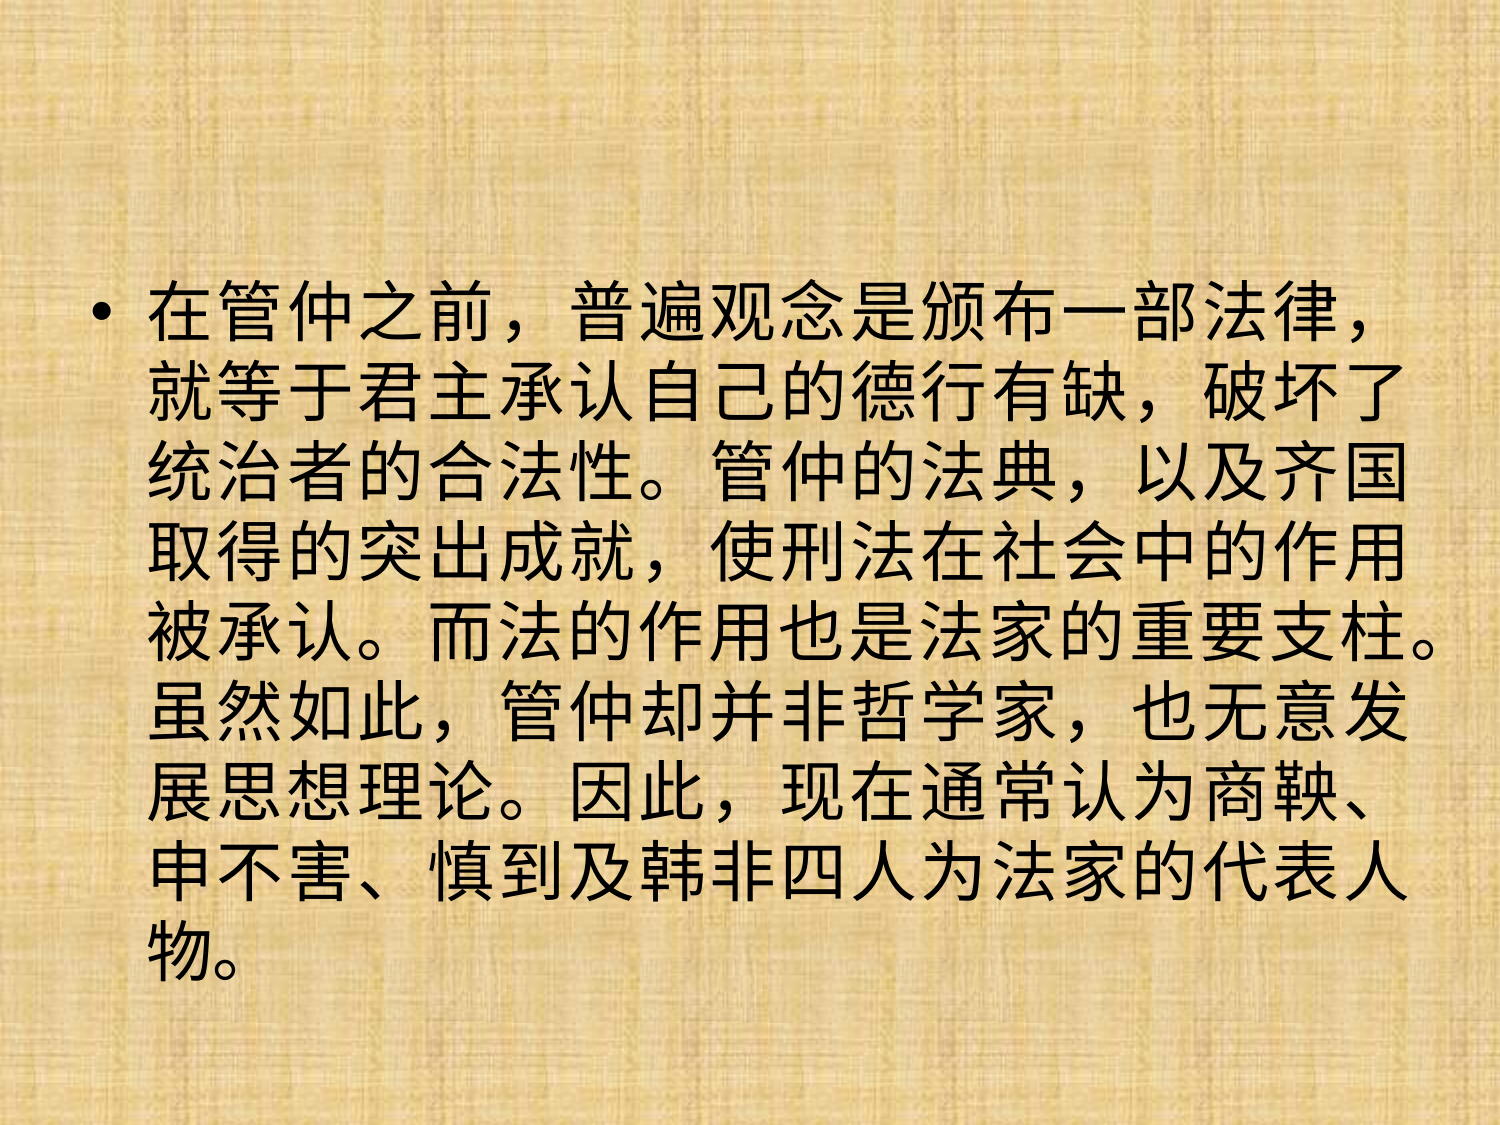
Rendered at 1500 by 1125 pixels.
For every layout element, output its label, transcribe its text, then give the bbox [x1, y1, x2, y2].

list 在管仲之前，普遍观念是颁布一部法律，就等于君主承认自己的德行有缺，破坏了统治者的合法性。管仲的法典，以及齐国取得的突出成就，使刑法在社会中的作用被承认。而法的作用也是法家的重要支柱。虽然如此，管仲却并非哲学家，也无意发展思想理论。因此，现在通常认为商鞅、申不害、慎到及韩非四人为法家的代表人物。 [75, 262, 1425, 1005]
picture [0, 0, 1500, 1125]
